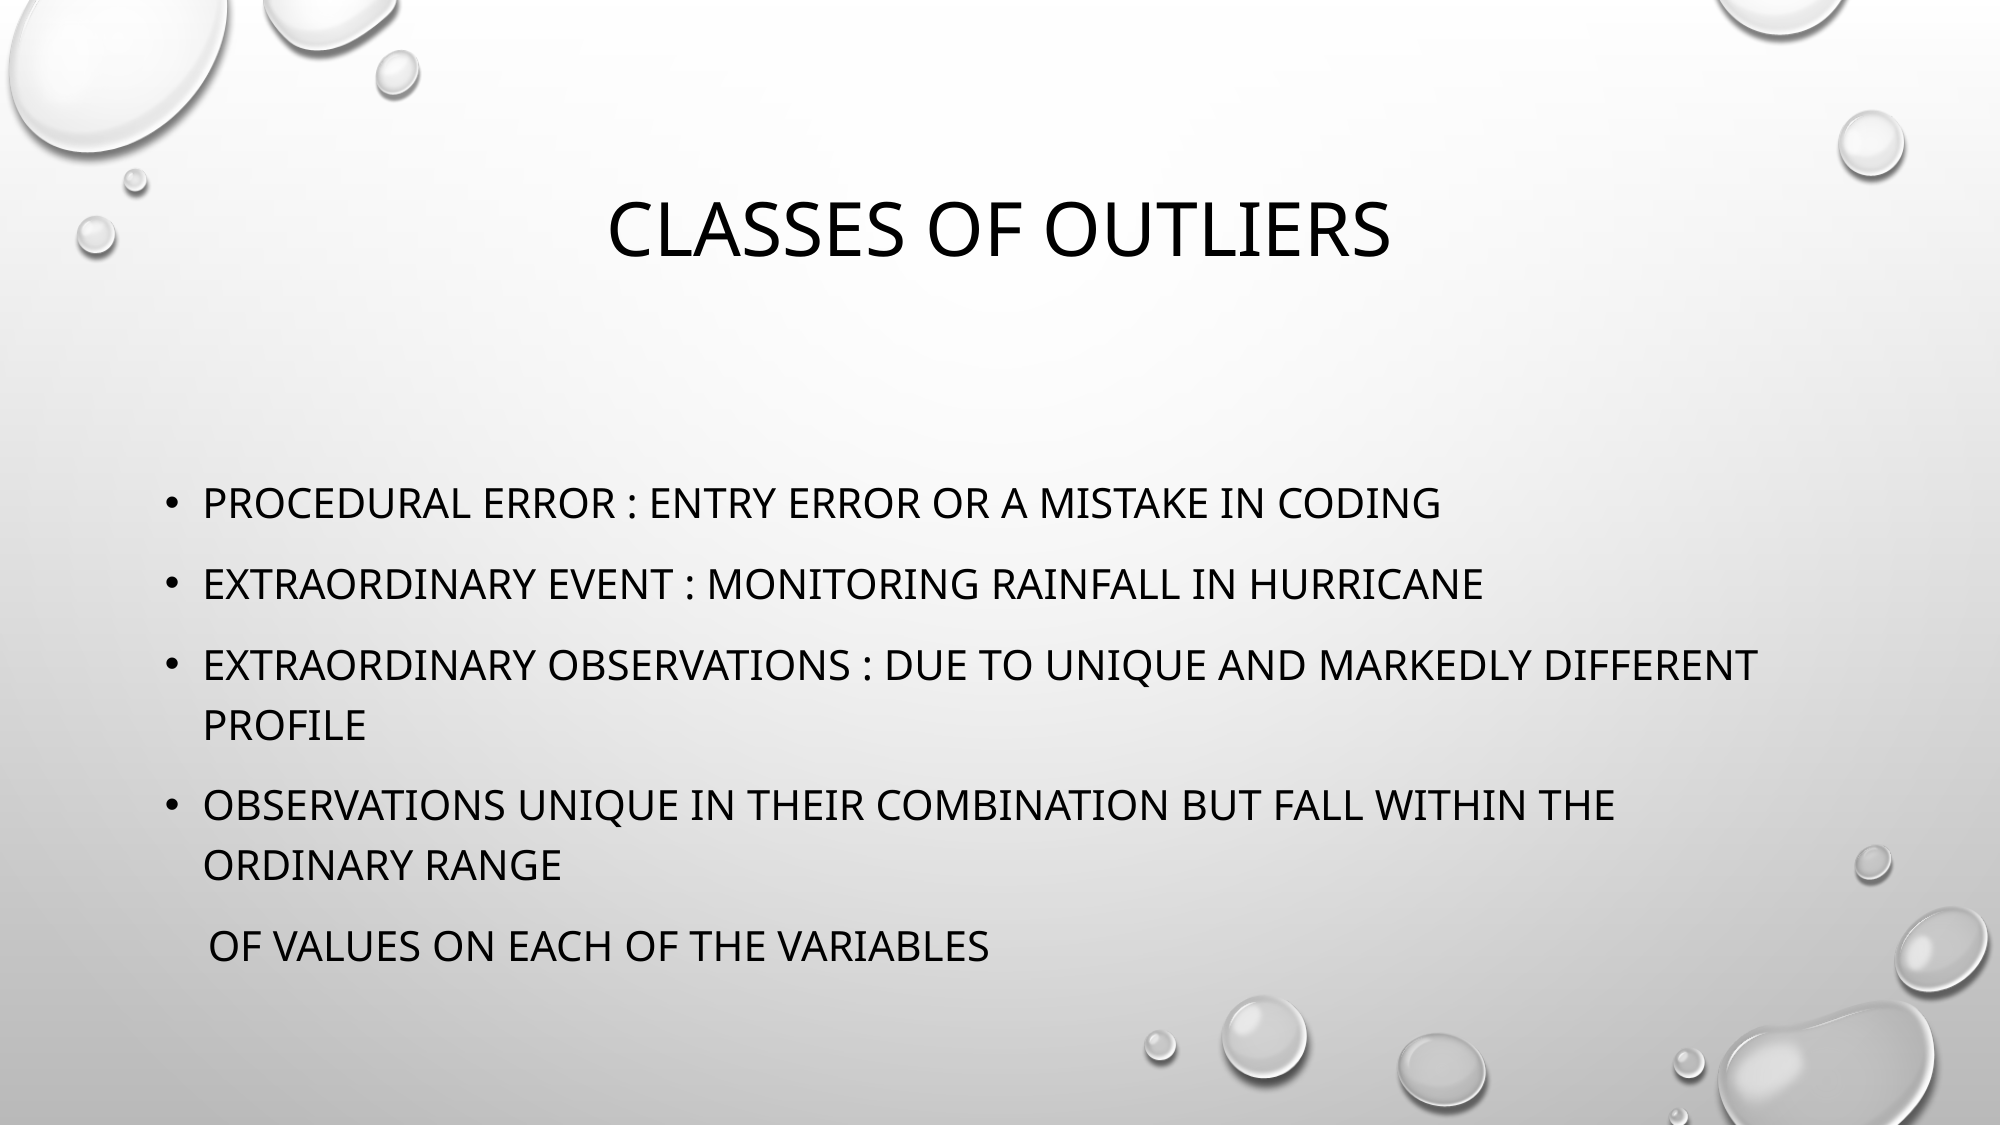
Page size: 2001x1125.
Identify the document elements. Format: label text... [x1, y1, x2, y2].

picture [0, 0, 2000, 1125]
list Procedural error : entry error or a mistake in coding Extraordinary event : monitoring rainfall in hurricane Extraordinary observations : due to unique and markedly different profile Observations unique in their combination But fall within the ordinary range of values on each of the variables [149, 388, 1850, 950]
title Classes of outliers [149, 101, 1851, 364]
